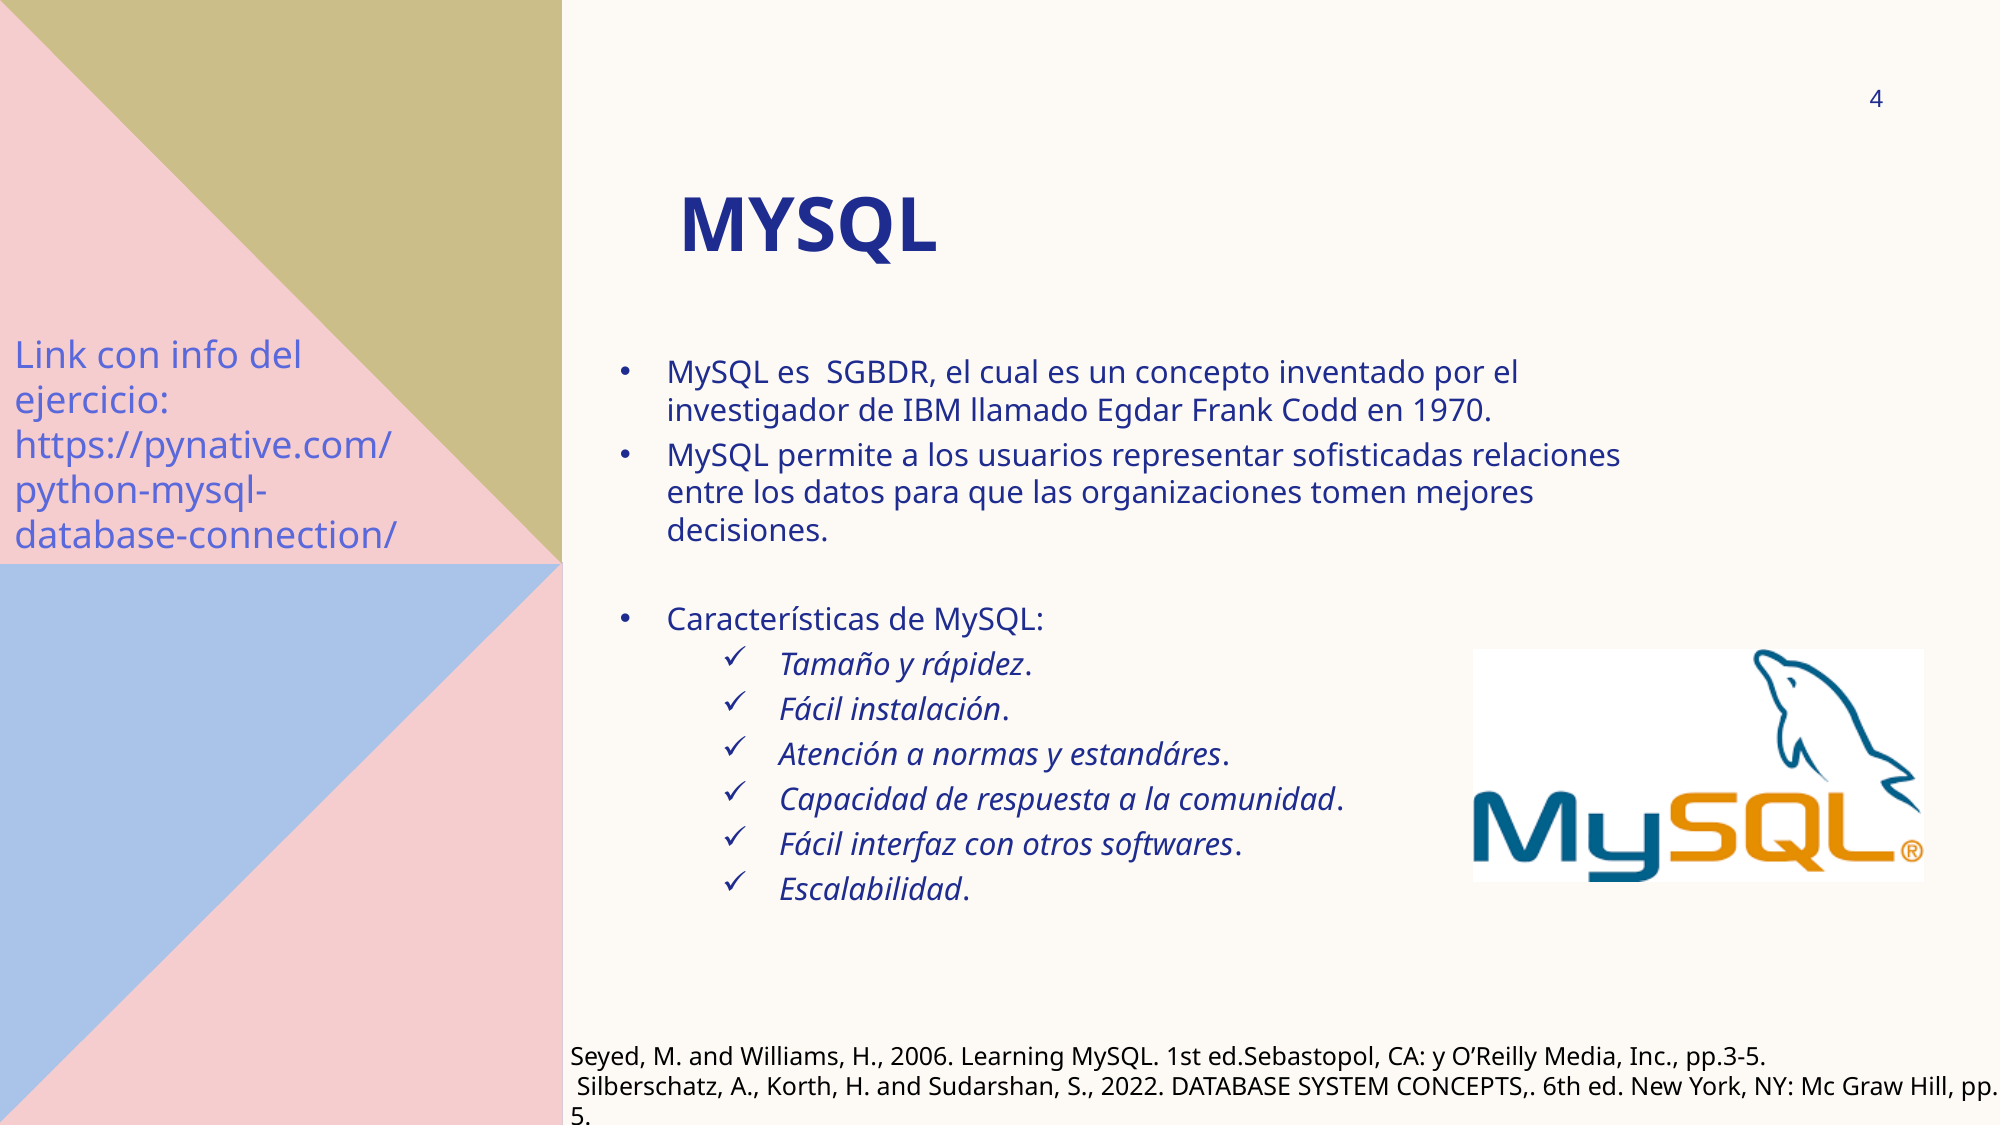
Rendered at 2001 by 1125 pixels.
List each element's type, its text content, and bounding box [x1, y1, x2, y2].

title Mysql [663, 169, 1774, 296]
text_box Link con info del ejercicio: https://pynative.com/python-mysql-database-connection/ [0, 323, 432, 564]
picture [1473, 649, 1924, 882]
text_box Seyed, M. and Williams, H., 2006. Learning MySQL. 1st ed.Sebastopol, CA: y O’Reilly Media, Inc., pp.3-5. Silberschatz, A., Korth, H. and Sudarshan, S., 2022. DATABASE SYSTEM CONCEPTS,. 6th ed. New York, NY: Mc Graw Hill, pp.1-5. [555, 1032, 2000, 1125]
list MySQL es SGBDR, el cual es un concepto inventado por el investigador de IBM llamado Egdar Frank Codd en 1970. MySQL permite a los usuarios representar sofisticadas relaciones entre los datos para que las organizaciones tomen mejores decisiones. Características de MySQL: Tamaño y rápidez. Fácil instalación. Atención a normas y estandáres. Capacidad de respuesta a la comunidad. Fácil interfaz con otros softwares. Escalabilidad. [604, 345, 1715, 788]
slide_number 4 [1795, 75, 1958, 120]
